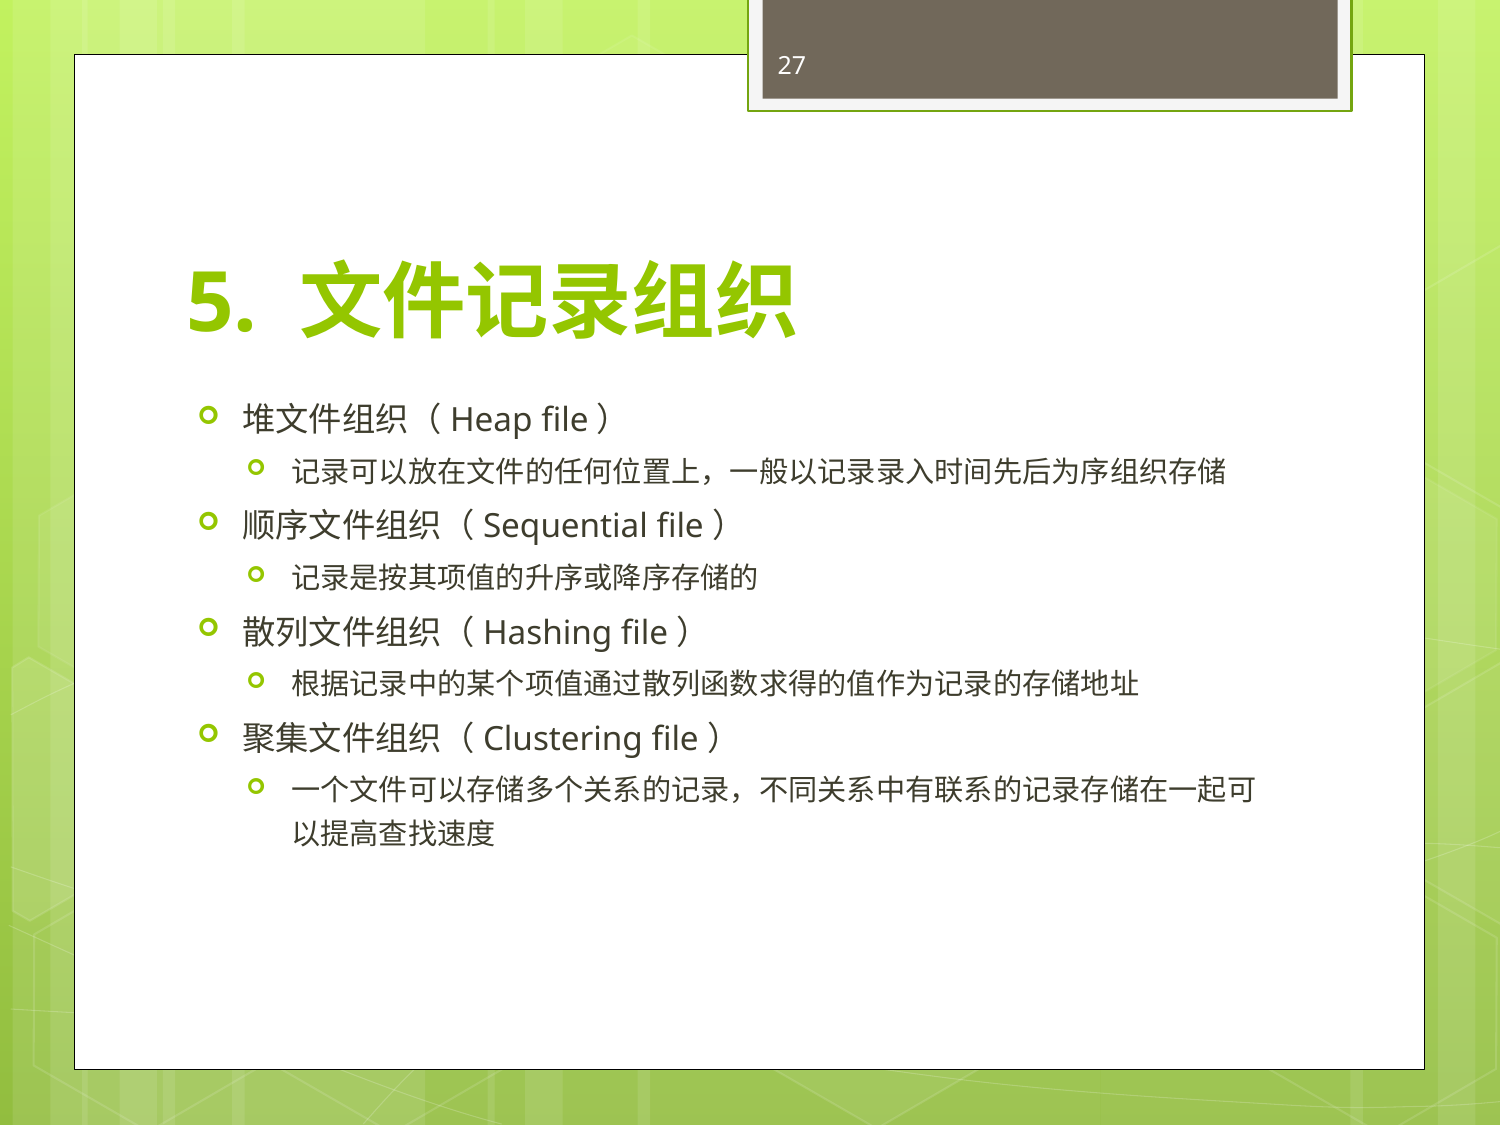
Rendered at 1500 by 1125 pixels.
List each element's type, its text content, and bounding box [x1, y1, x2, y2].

title 5. 文件记录组织 [171, 168, 1324, 357]
slide_number 27 [762, 36, 982, 97]
list 堆文件组织（Heap file） 记录可以放在文件的任何位置上，一般以记录录入时间先后为序组织存储 顺序文件组织（Sequential file） 记录是按其项值的升序或降序存储的 散列文件组织（Hashing file） 根据记录中的某个项值通过散列函数求得的值作为记录的存储地址 聚集文件组织（Clustering file） 一个文件可以存储多个关系的记录，不同关系中有联系的记录存储在一起可以提高查找速度 [171, 381, 1283, 957]
